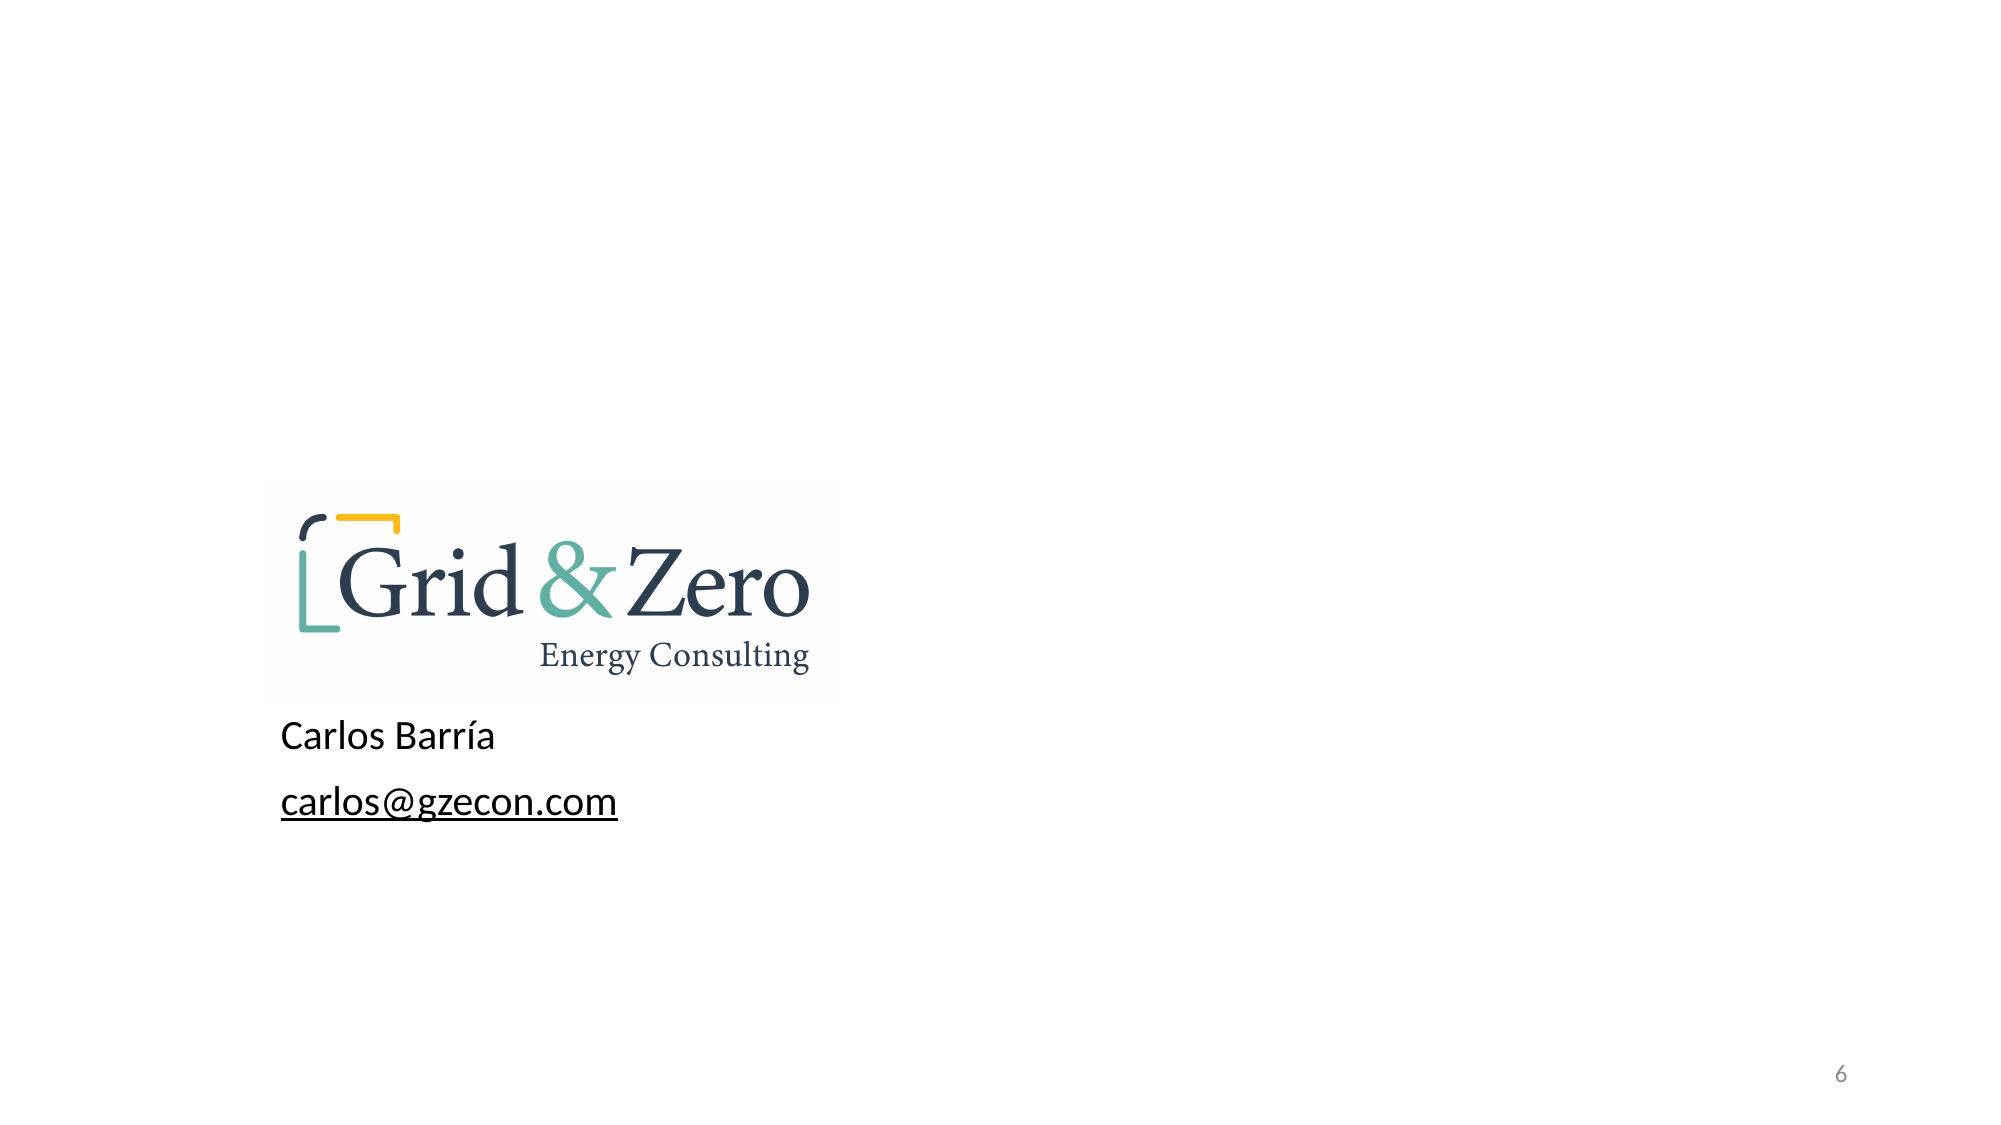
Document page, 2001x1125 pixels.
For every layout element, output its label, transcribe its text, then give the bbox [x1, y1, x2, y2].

slide_number 6 [1412, 1042, 1863, 1103]
picture [265, 480, 842, 700]
subtitle Carlos Barría carlos@gzecon.com [265, 634, 921, 898]
